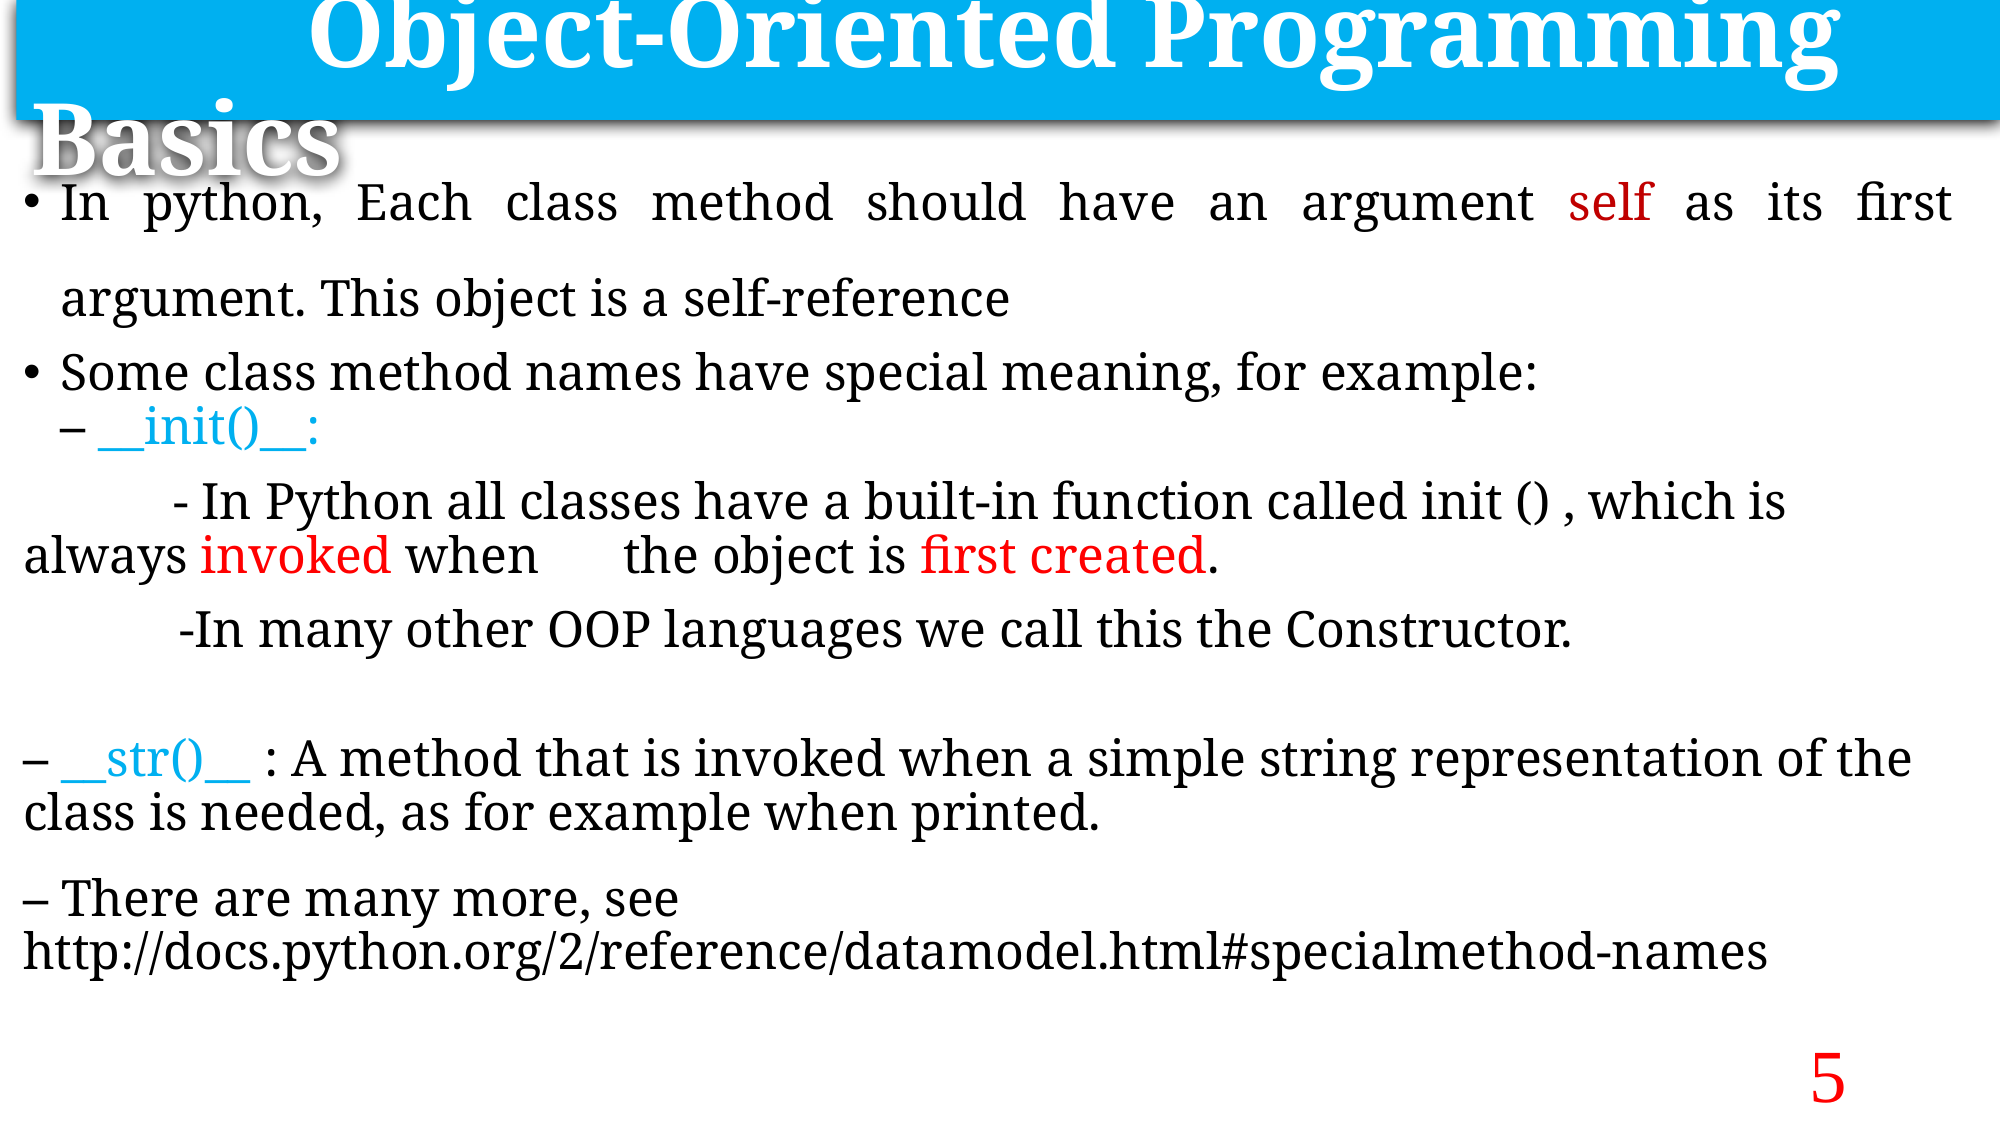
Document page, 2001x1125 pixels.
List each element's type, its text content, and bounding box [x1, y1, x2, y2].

slide_number 5 [1412, 1042, 1863, 1103]
list In python, Each class method should have an argument self as its first argument. This object is a self-reference Some class method names have special meaning, for example: – __init()__: - In Python all classes have a built-in function called init () , which is always invoked when the object is first created. -In many other OOP languages we call this the Constructor. – __str()__ : A method that is invoked when a simple string representation of the class is needed, as for example when printed. – There are many more, see http://docs.python.org/2/reference/datamodel.html#specialmethod-names [8, 136, 1969, 1103]
text_box Object-Oriented Programming Basics [16, 0, 2000, 120]
